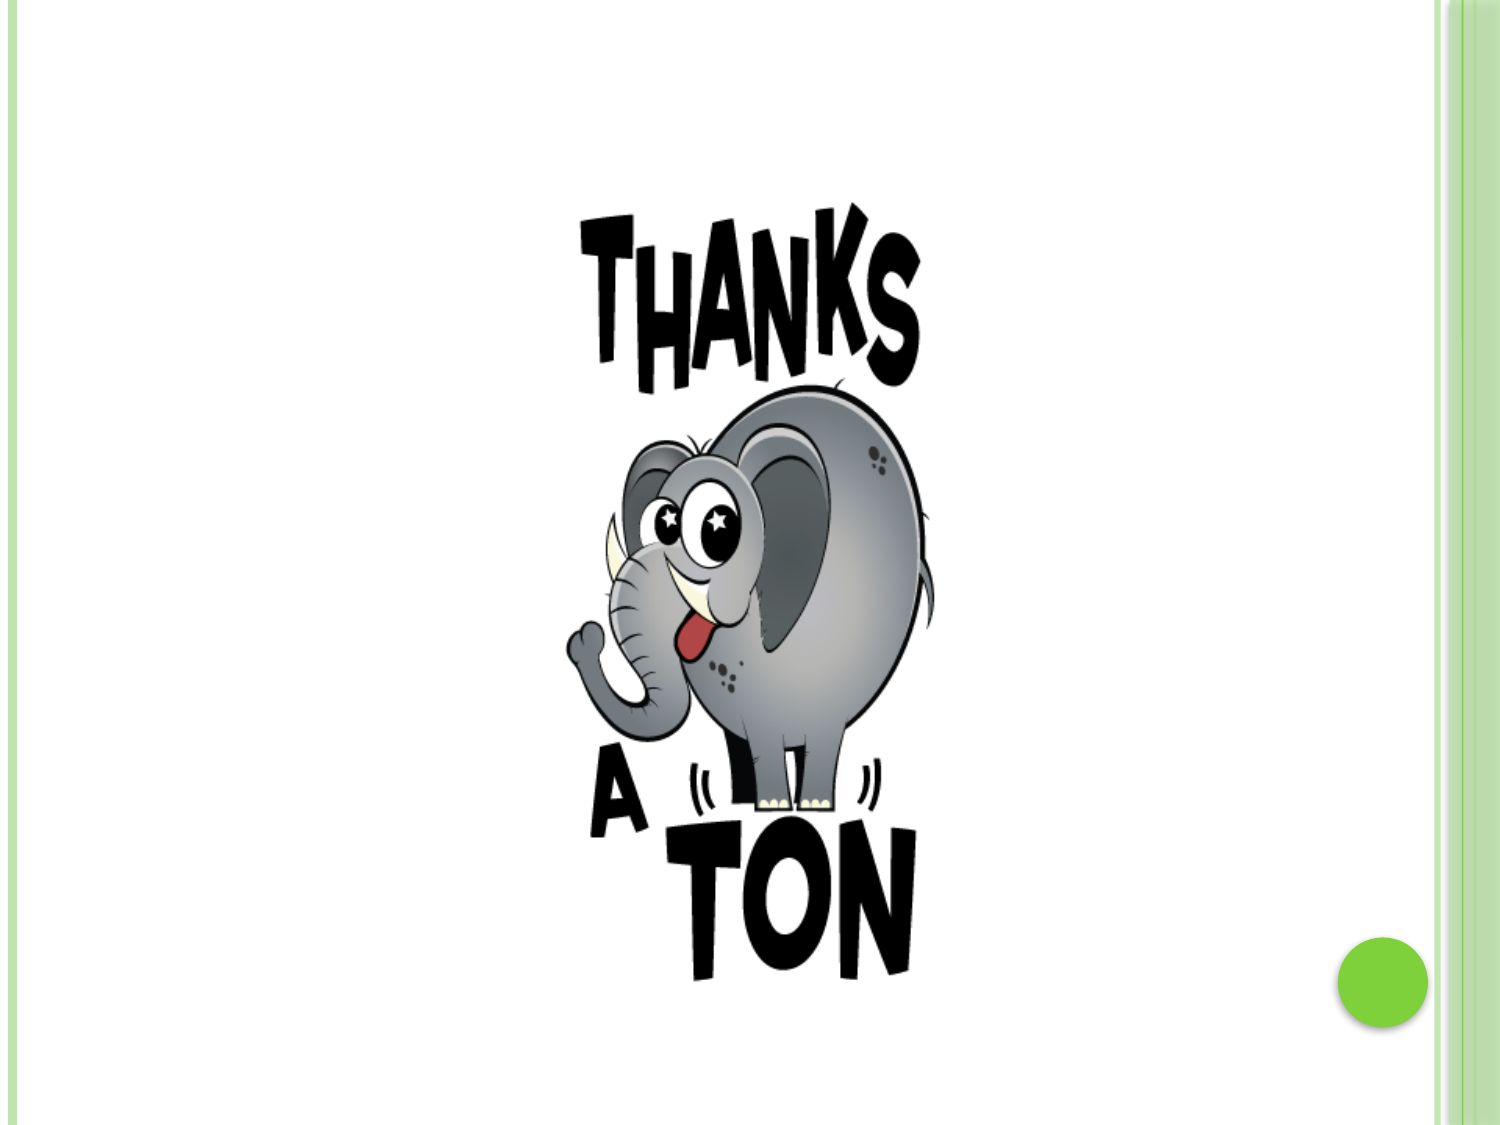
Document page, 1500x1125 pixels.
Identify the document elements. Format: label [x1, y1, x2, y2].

picture [561, 186, 938, 1001]
